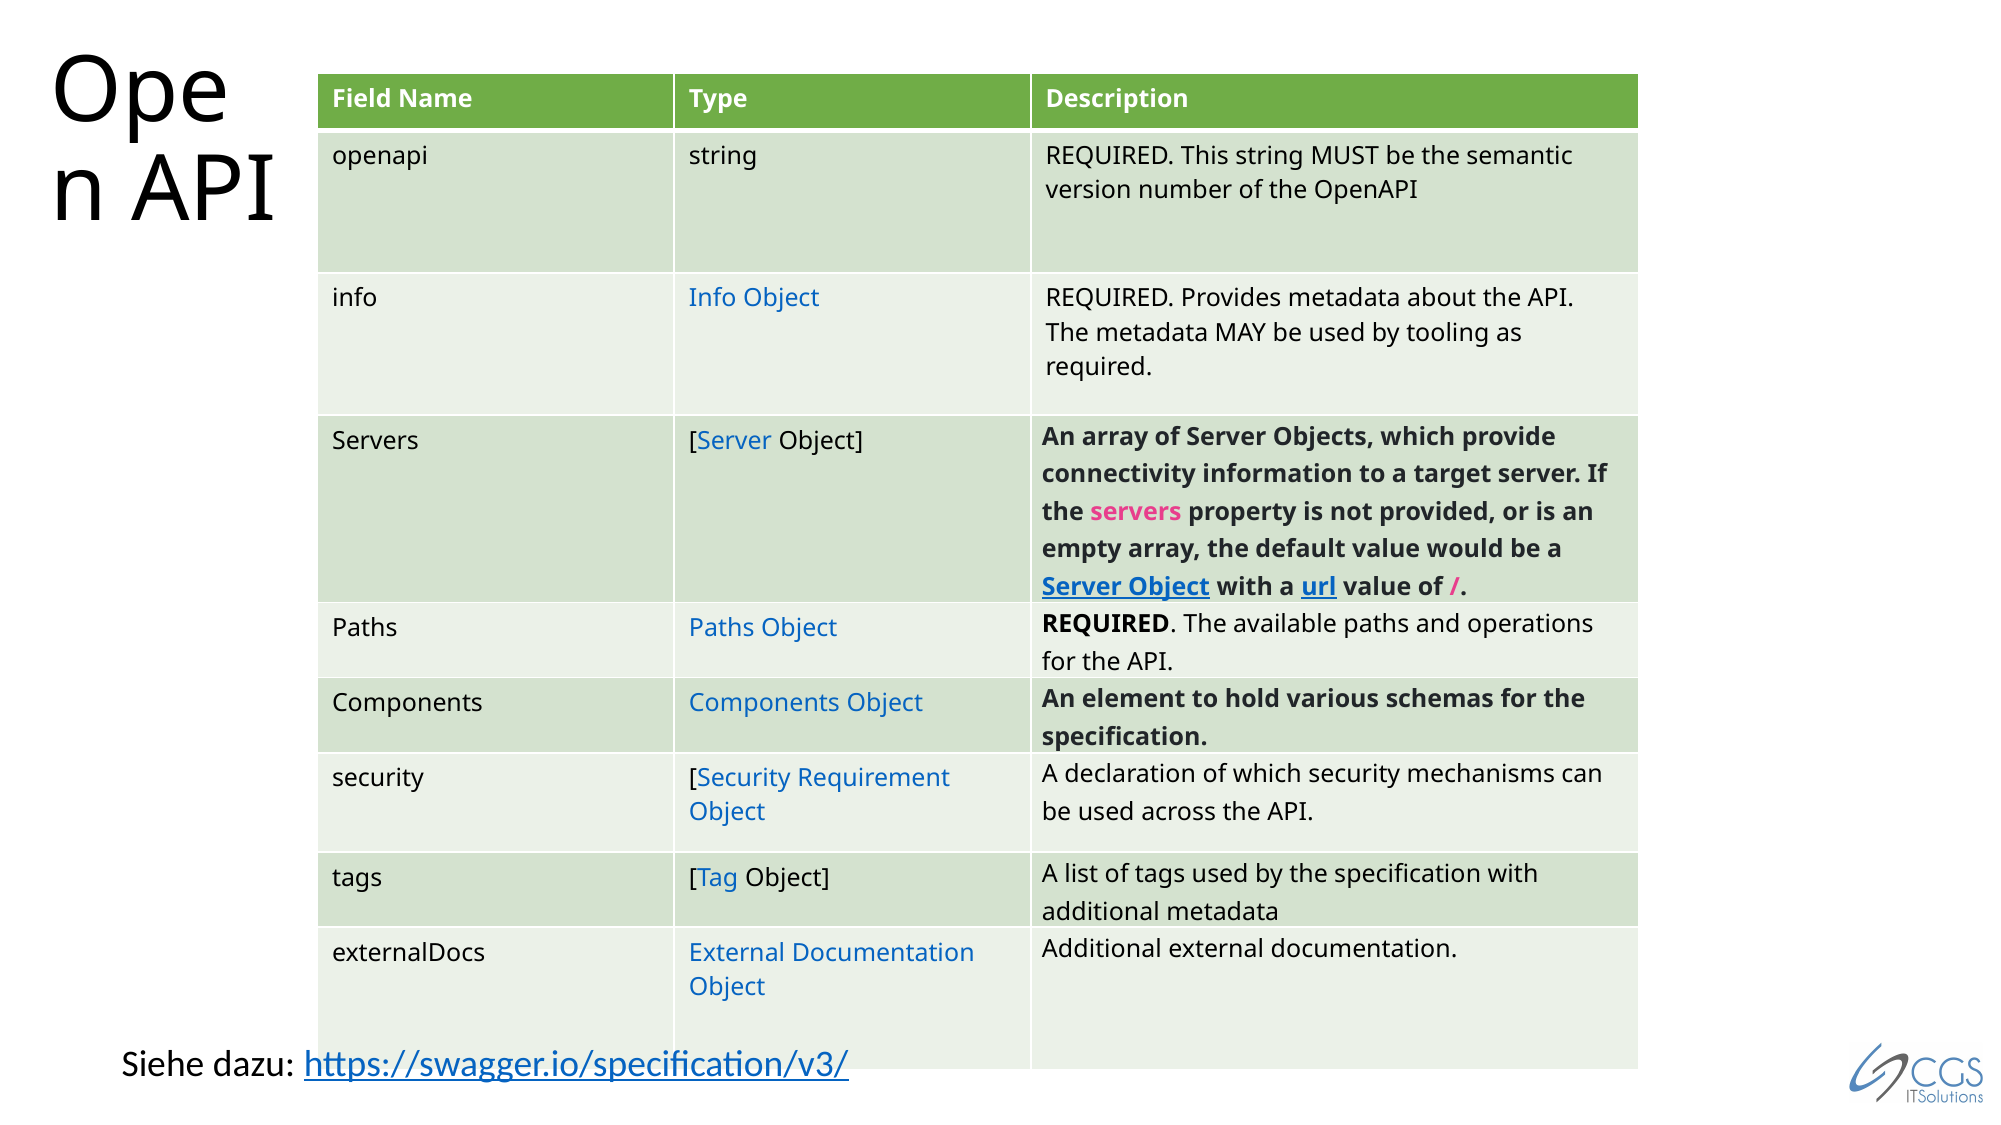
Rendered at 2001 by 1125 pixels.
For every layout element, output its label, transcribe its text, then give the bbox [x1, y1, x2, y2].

table_cell A list of tags used by the specification with additional metadata [1032, 853, 1638, 926]
table_cell [Security Requirement Object [675, 754, 1030, 851]
table_cell An element to hold various schemas for the specification. [1032, 678, 1638, 752]
table_cell Components [318, 678, 673, 752]
table_cell openapi [318, 133, 673, 272]
table_cell Paths [318, 603, 673, 677]
table_cell [Tag Object] [675, 853, 1030, 926]
table_cell Servers [318, 416, 673, 602]
table_cell string [675, 133, 1030, 272]
table_cell Paths Object [675, 603, 1030, 677]
picture [1849, 1042, 1983, 1103]
table_cell An array of Server Objects, which provide connectivity information to a target server. If the servers property is not provided, or is an empty array, the default value would be a Server Object with a url value of /. [1032, 416, 1638, 602]
table_cell [Server Object] [675, 416, 1030, 602]
table_cell REQUIRED. The available paths and operations for the API. [1032, 603, 1638, 677]
title Open API [35, 32, 296, 251]
table_cell tags [318, 853, 673, 926]
text_box Siehe dazu: https://swagger.io/specification/v3/ [106, 1031, 1110, 1092]
table_cell Additional external documentation. [1032, 928, 1638, 1069]
table_header Type [675, 74, 1030, 128]
table_cell info [318, 274, 673, 414]
table_cell A declaration of which security mechanisms can be used across the API. [1032, 754, 1638, 851]
table_cell REQUIRED. Provides metadata about the API. The metadata MAY be used by tooling as required. [1032, 274, 1638, 414]
table_header Field Name [318, 74, 673, 128]
table_cell externalDocs [318, 928, 673, 1031]
table_cell REQUIRED. This string MUST be the semantic version number of the OpenAPI [1032, 133, 1638, 272]
table_cell security [318, 754, 673, 851]
table_header Description [1032, 74, 1638, 128]
table_cell External Documentation Object [675, 928, 1030, 1031]
table_cell Components Object [675, 678, 1030, 752]
table_cell Info Object [675, 274, 1030, 414]
